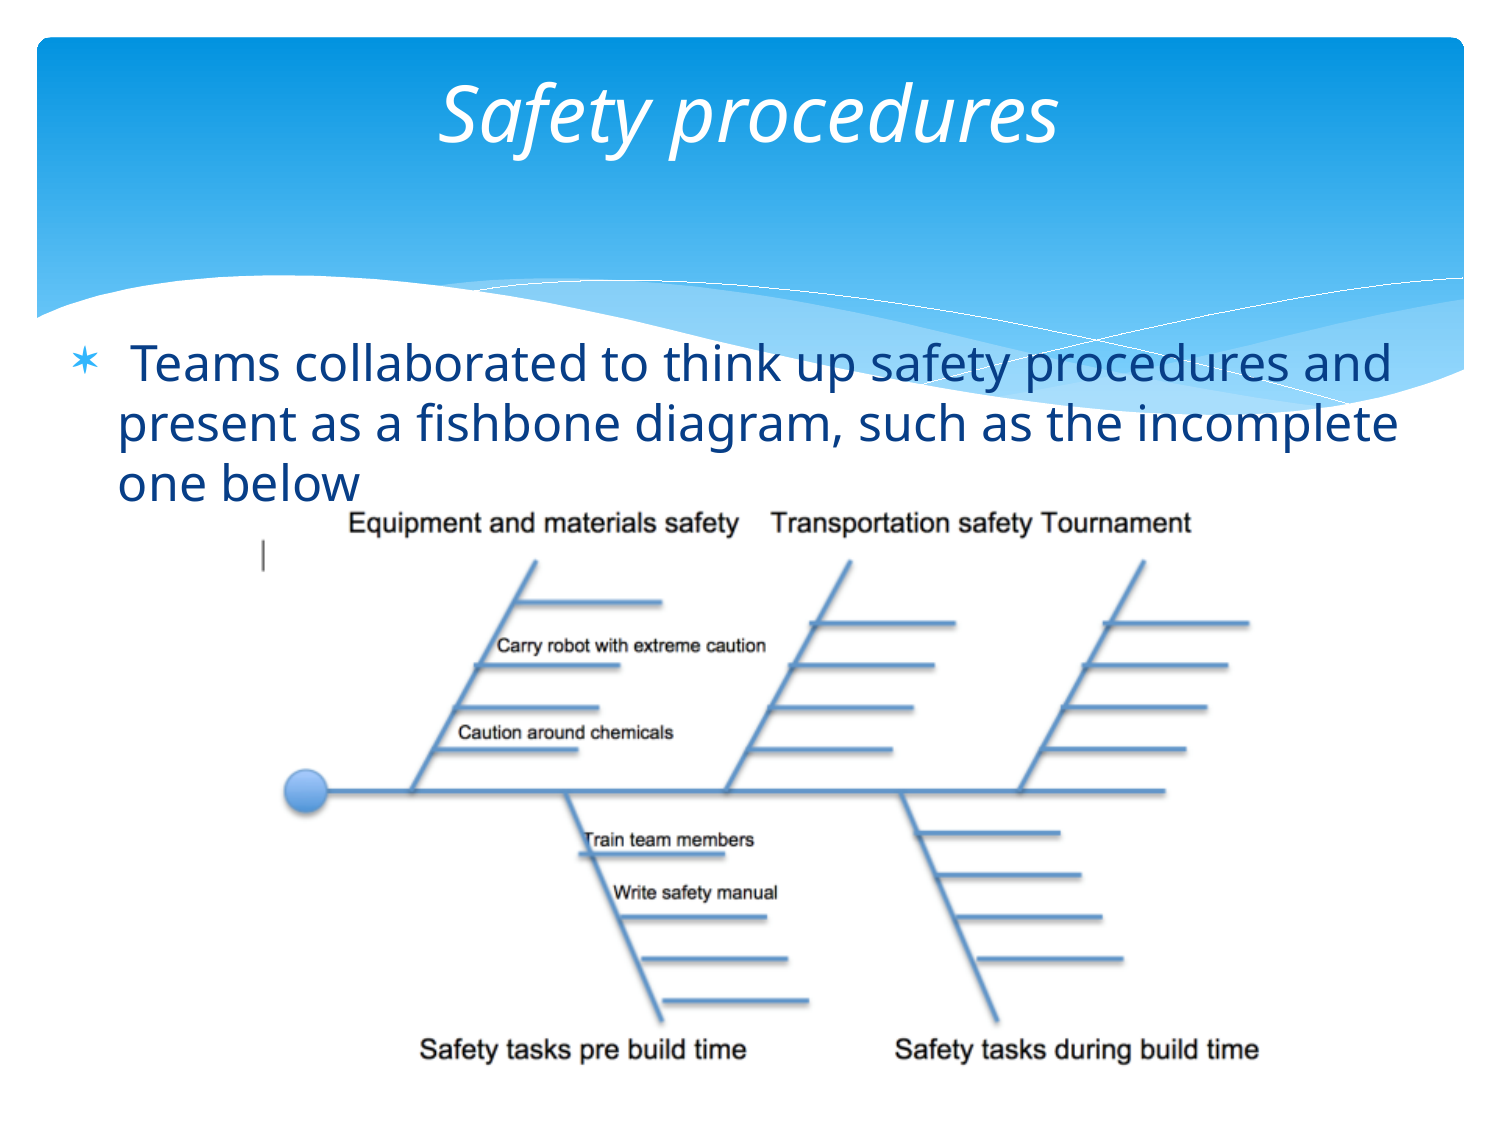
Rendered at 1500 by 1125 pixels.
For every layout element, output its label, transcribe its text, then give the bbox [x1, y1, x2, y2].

list Teams collaborated to think up safety procedures and present as a fishbone diagram, such as the incomplete one below [57, 324, 1458, 891]
picture [153, 507, 1370, 1075]
title Safety procedures [75, 55, 1425, 261]
